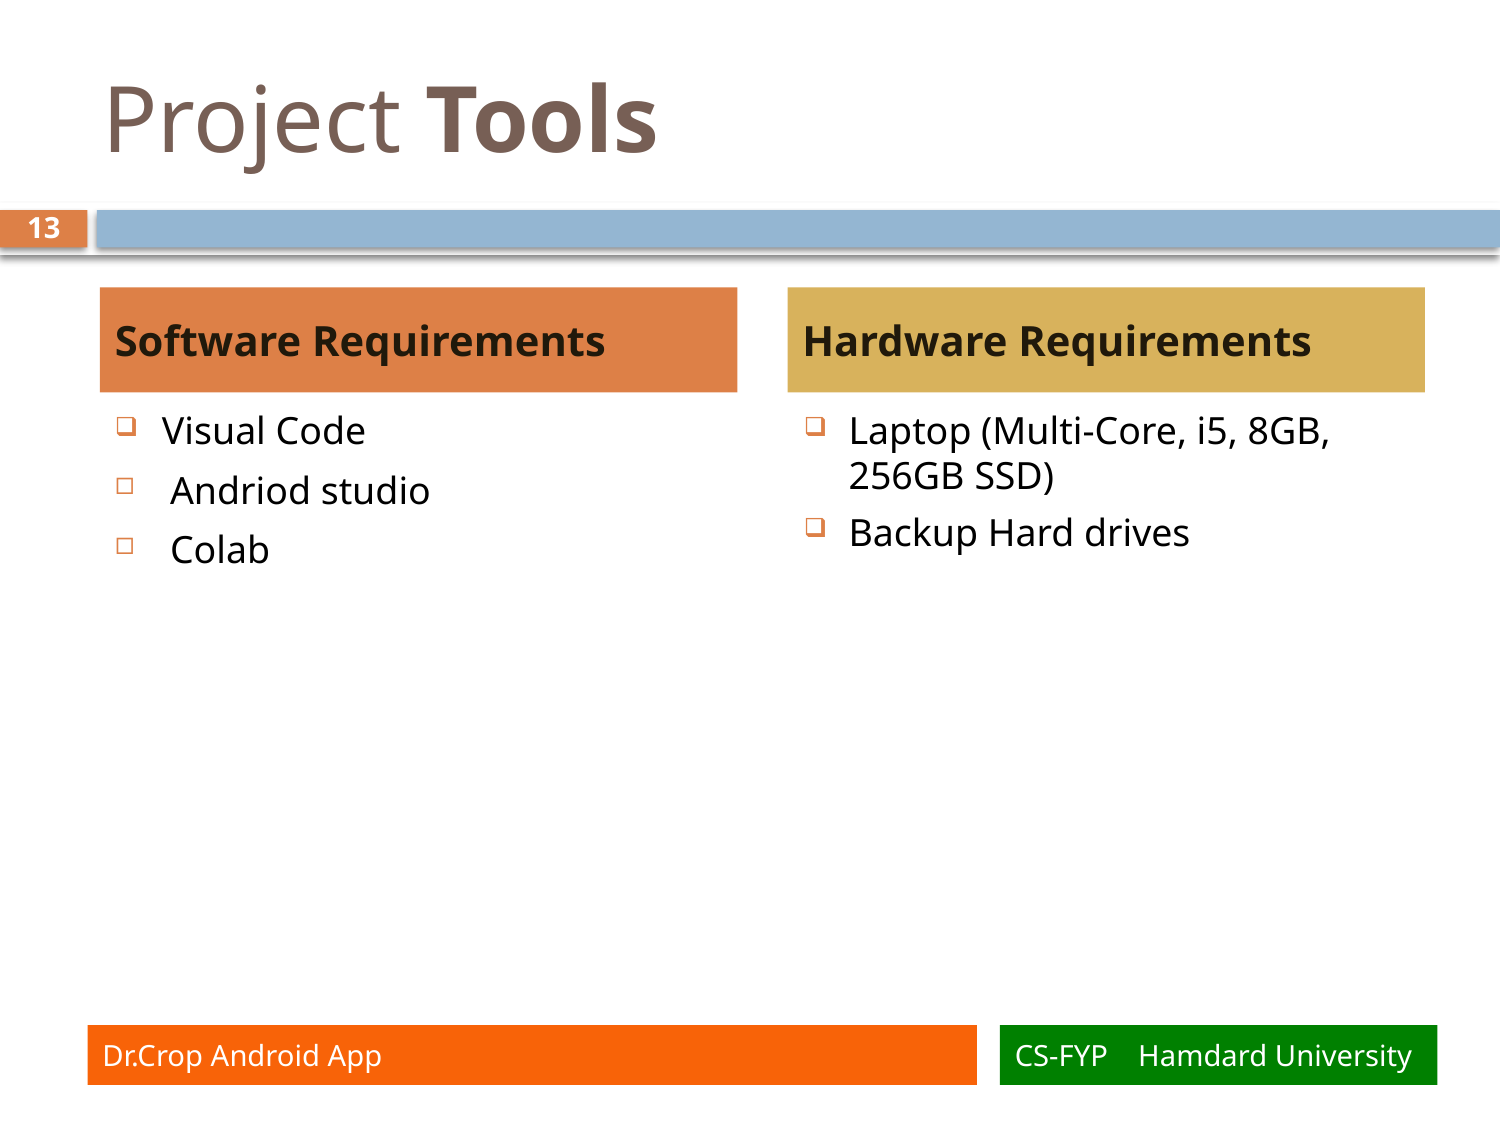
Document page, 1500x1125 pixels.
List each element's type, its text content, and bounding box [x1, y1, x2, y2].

slide_number CS-FYP Hamdard University [999, 1025, 1438, 1085]
list Hardware Requirements [787, 287, 1425, 393]
footer Dr.Crop Android App [87, 1025, 977, 1085]
list Software Requirements [99, 287, 738, 393]
list Visual Code Andriod studio Colab [99, 399, 738, 988]
title Project Tools [87, 44, 1425, 188]
list Laptop (Multi-Core, i5, 8GB, 256GB SSD) Backup Hard drives [787, 399, 1425, 988]
slide_number 13 [0, 208, 88, 249]
